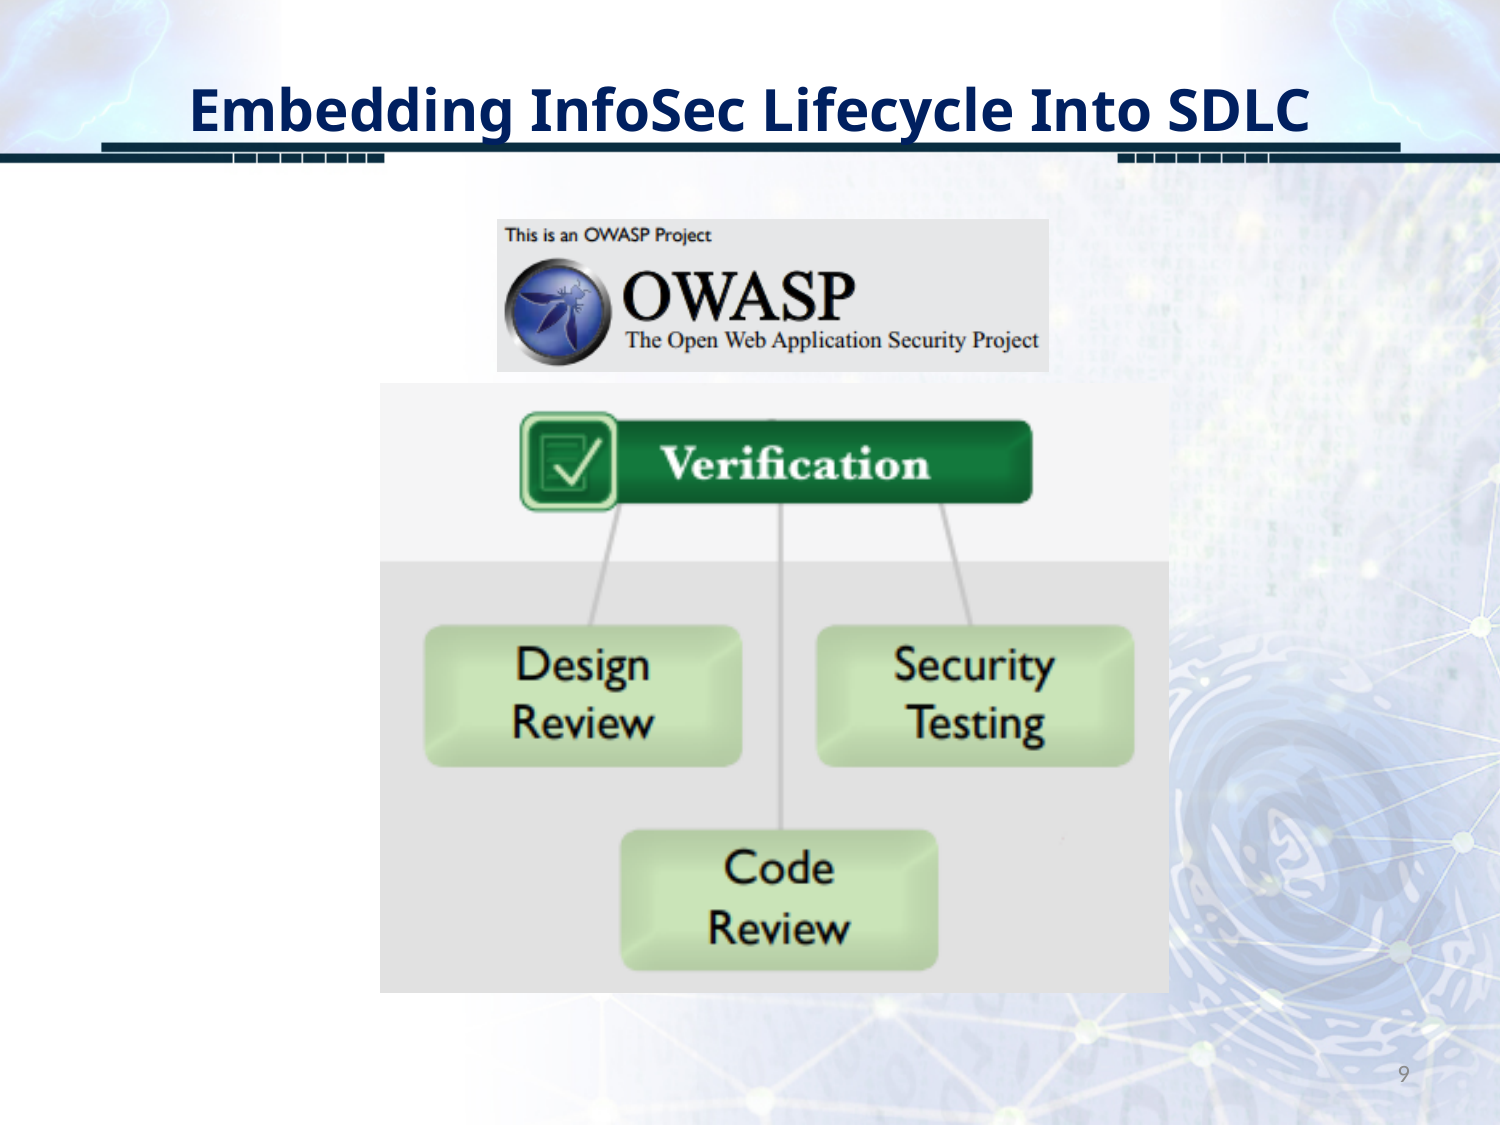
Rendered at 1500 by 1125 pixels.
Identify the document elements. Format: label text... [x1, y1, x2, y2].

title Embedding InfoSec Lifecycle Into SDLC [75, 34, 1425, 182]
slide_number 9 [1074, 1042, 1425, 1103]
picture [0, 0, 1500, 1125]
